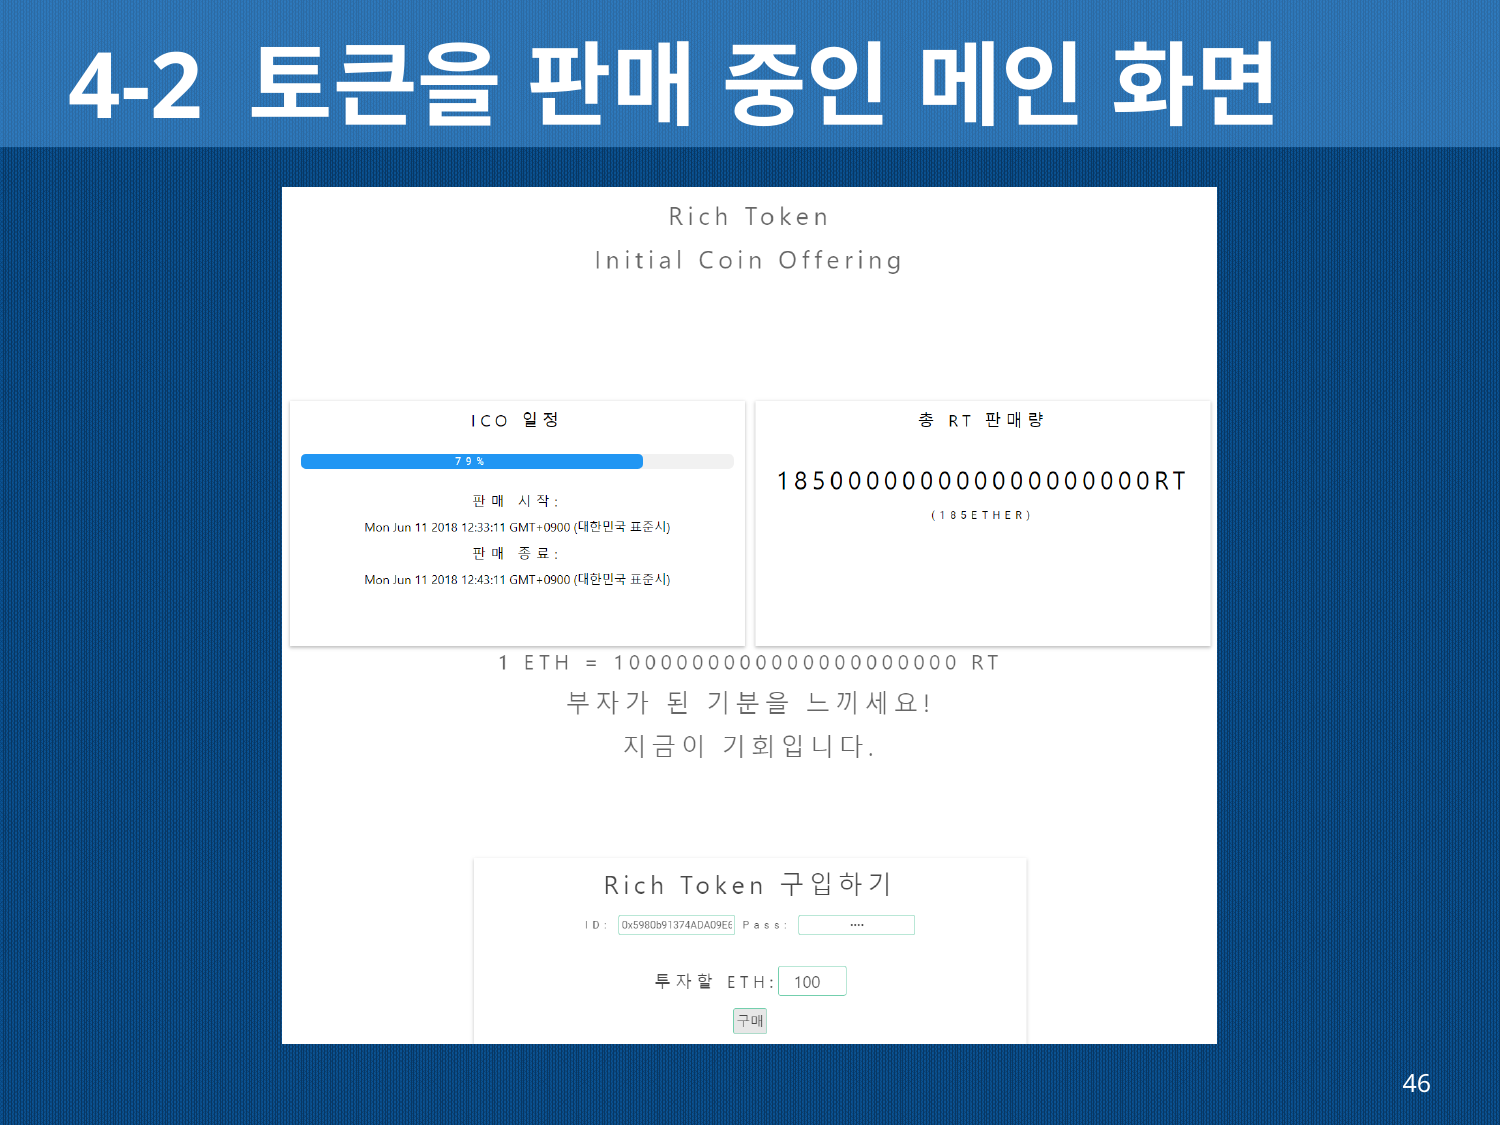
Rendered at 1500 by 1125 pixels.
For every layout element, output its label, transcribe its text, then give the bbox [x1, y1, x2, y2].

title 4-2 토큰을 판매 중인 메인 화면 [53, 30, 1447, 148]
picture [282, 187, 1217, 1045]
slide_number 46 [1108, 1054, 1447, 1114]
